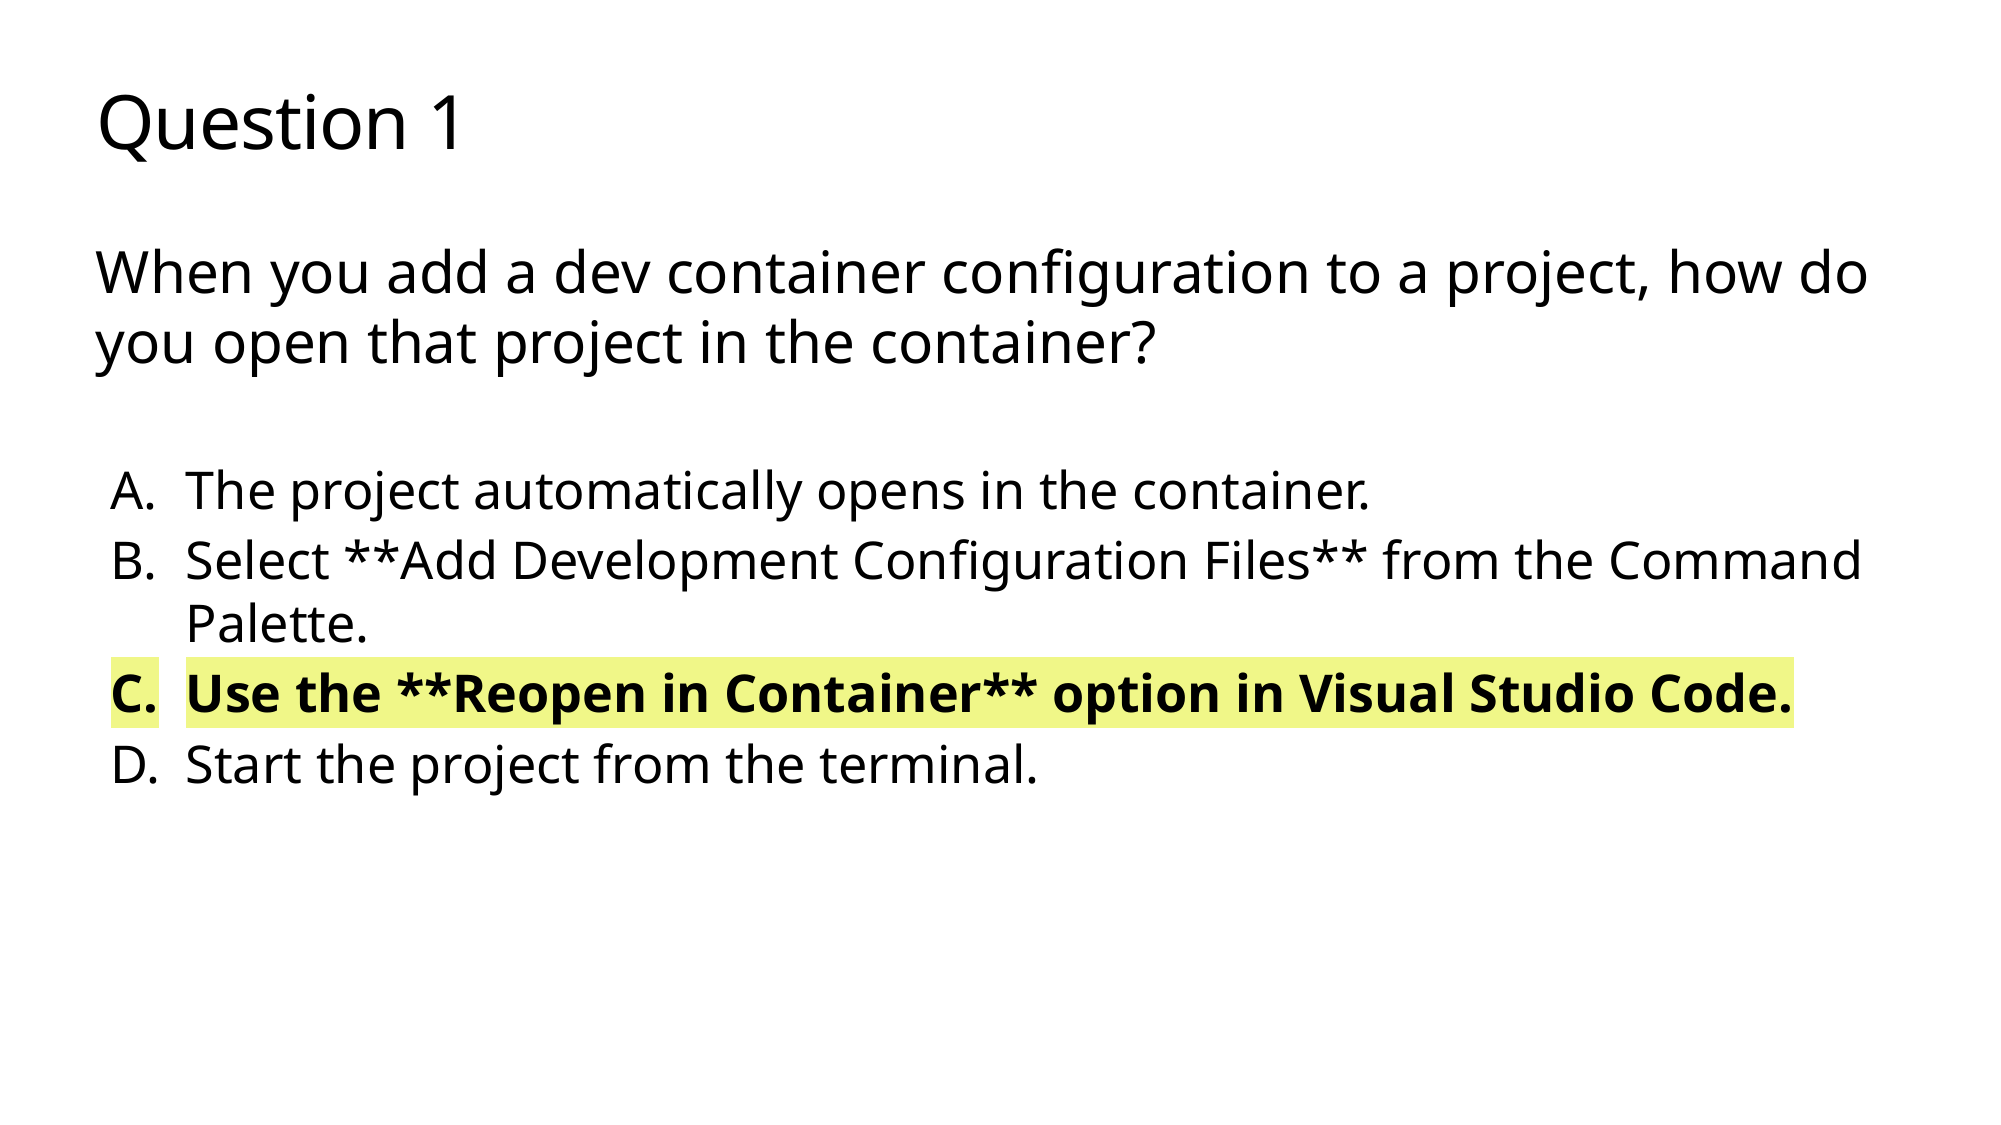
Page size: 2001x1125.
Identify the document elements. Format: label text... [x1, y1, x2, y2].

title Question 1 [96, 75, 1904, 165]
text_box The project automatically opens in the container. Select **Add Development Configuration Files** from the Command Palette. Use the **Reopen in Container** option in Visual Studio Code. Start the project from the terminal. [95, 449, 1905, 1051]
list When you add a dev container configuration to a project, how do you open that project in the container? [95, 235, 1904, 376]
